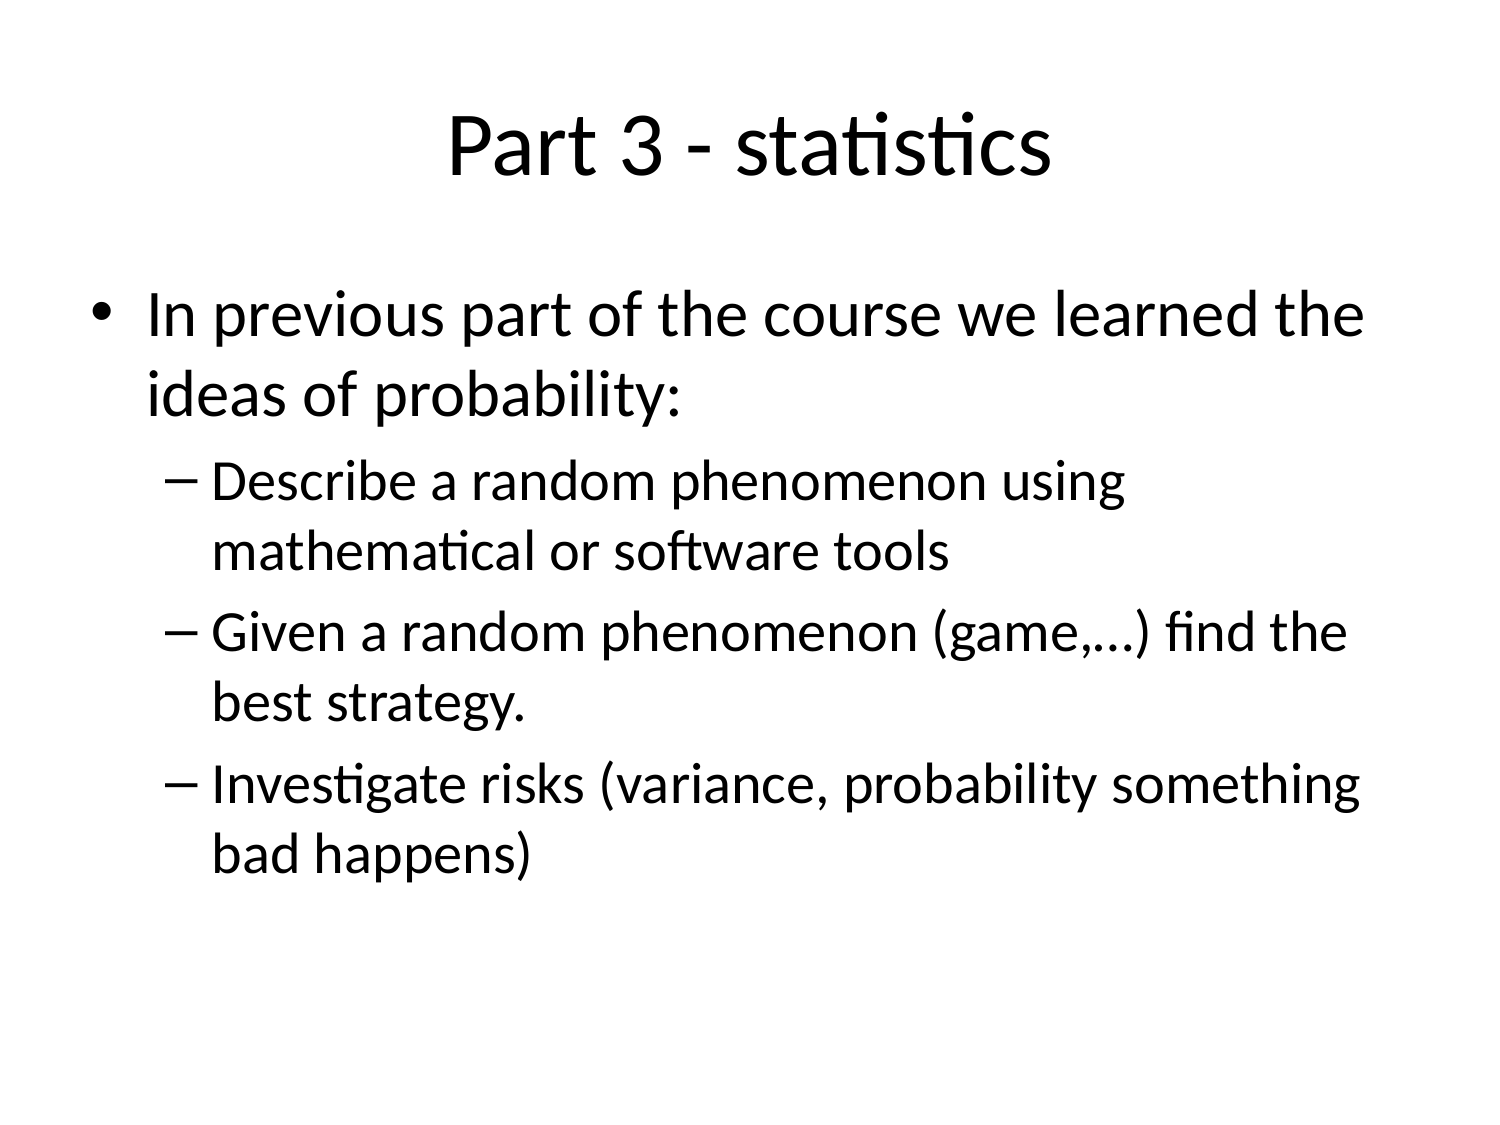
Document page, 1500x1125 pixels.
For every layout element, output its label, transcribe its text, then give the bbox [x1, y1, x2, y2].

list In previous part of the course we learned the ideas of probability: Describe a random phenomenon using mathematical or software tools Given a random phenomenon (game,…) find the best strategy. Investigate risks (variance, probability something bad happens) [75, 262, 1425, 1005]
title Part 3 - statistics [75, 45, 1425, 233]
